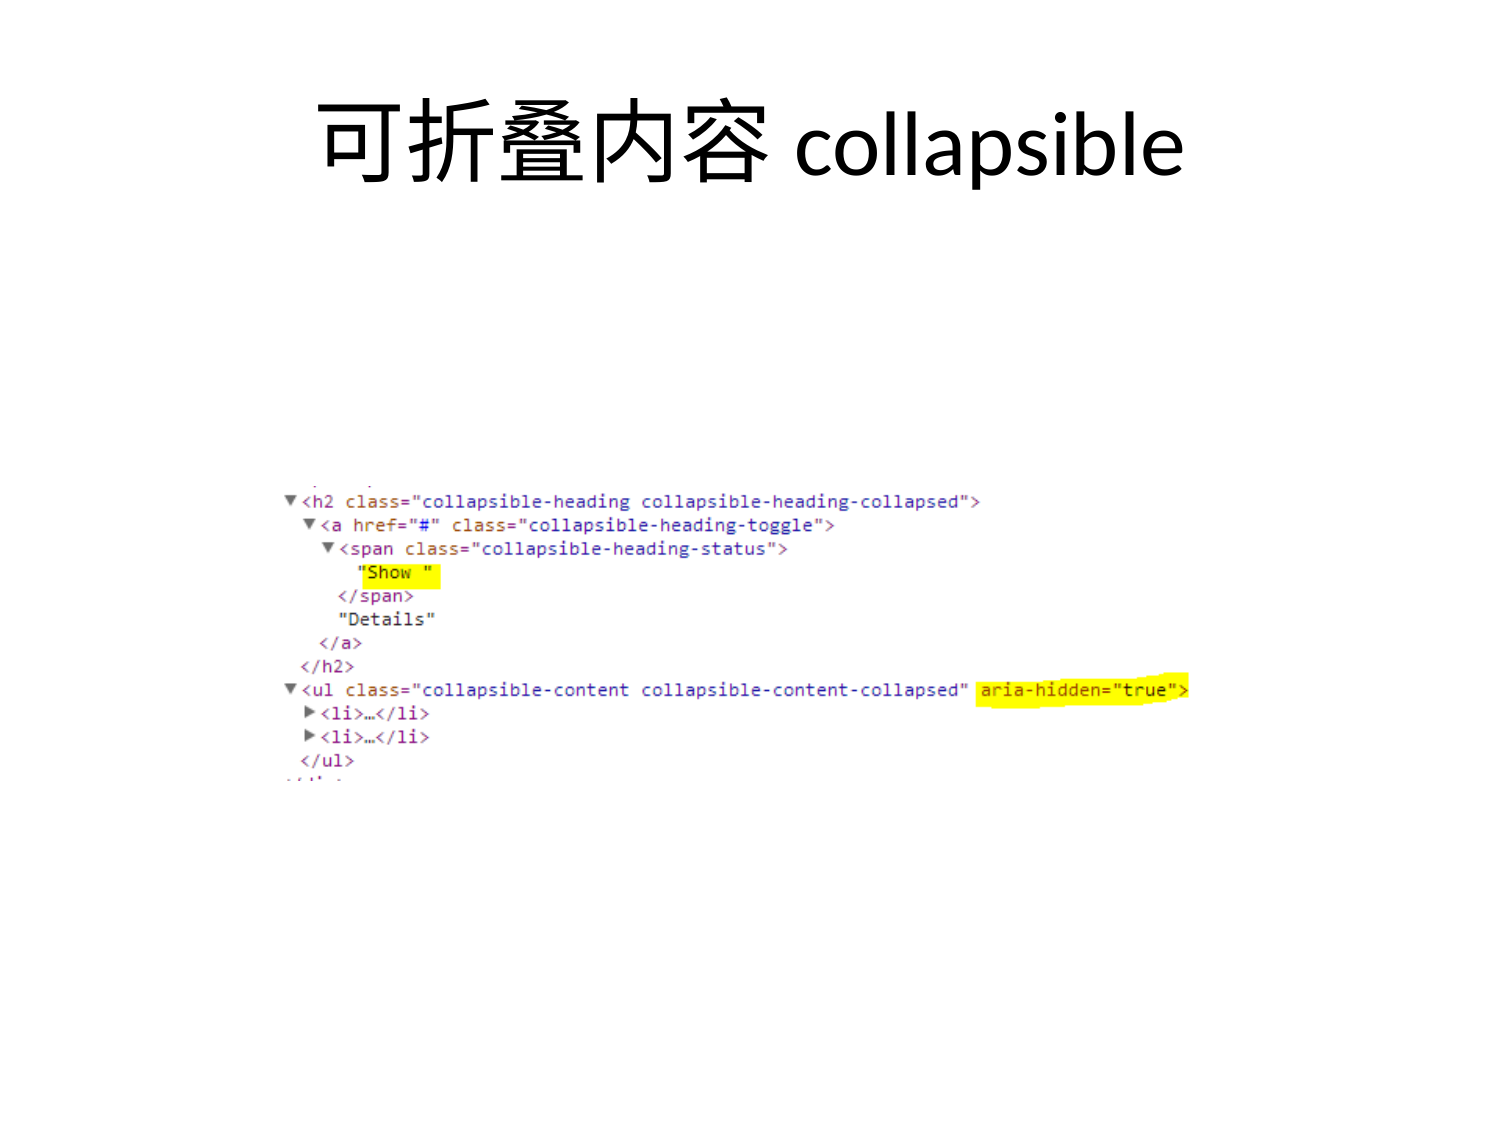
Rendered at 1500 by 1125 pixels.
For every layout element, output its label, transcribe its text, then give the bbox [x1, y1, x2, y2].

title 可折叠内容collapsible [75, 45, 1425, 233]
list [283, 486, 1217, 781]
